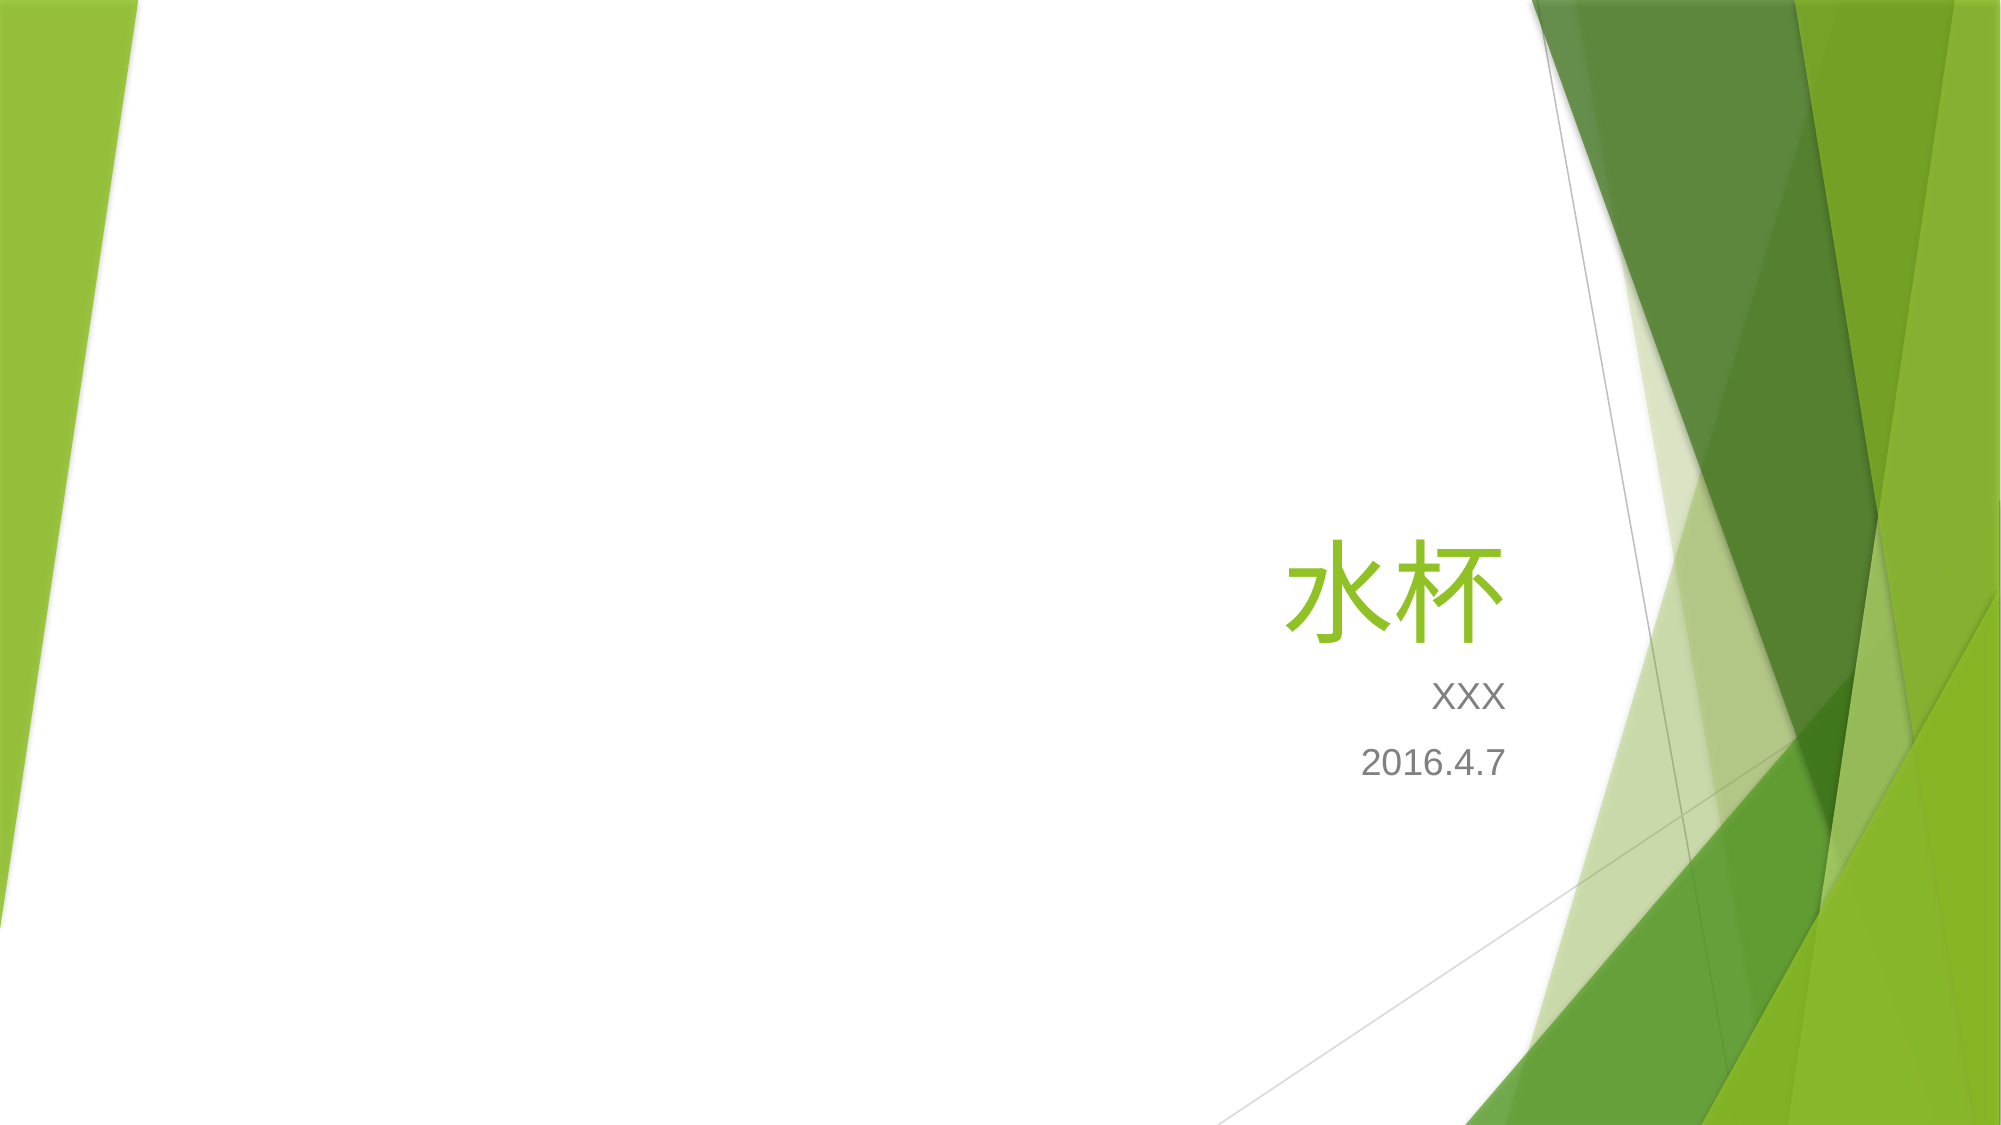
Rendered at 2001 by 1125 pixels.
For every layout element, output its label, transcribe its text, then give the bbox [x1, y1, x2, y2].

title 水杯 [247, 394, 1522, 664]
subtitle XXX 2016.4.7 [247, 664, 1522, 845]
